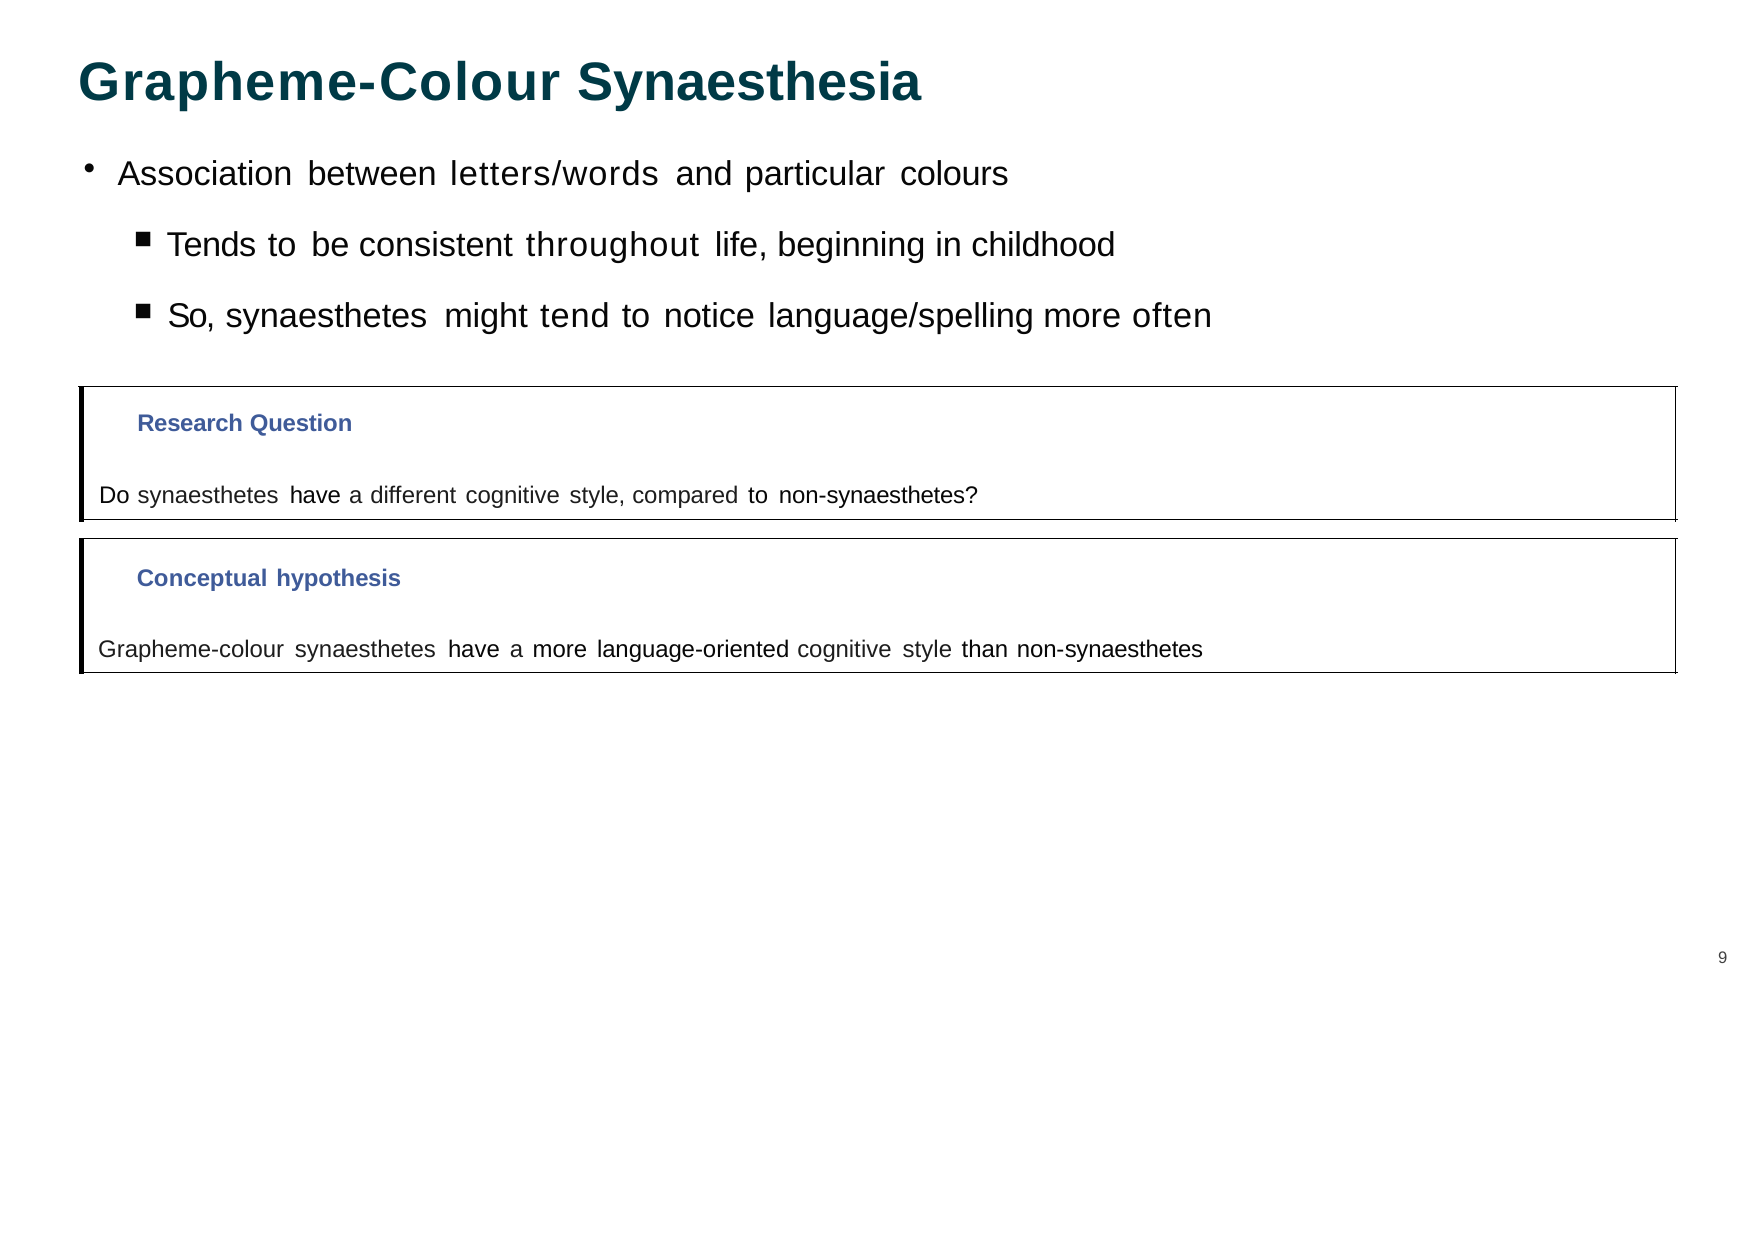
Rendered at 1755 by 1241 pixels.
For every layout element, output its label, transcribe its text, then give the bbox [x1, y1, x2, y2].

text_box Association between letters/words and particular colours Tends to be consistent throughout life, beginning in childhood So, synaesthetes might tend to notice language/spelling more often Research Question Do synaesthetes have a different cognitive style, compared to non-synaesthetes? Conceptual hypothesis Grapheme-colour synaesthetes have a more language-oriented cognitive style than non-synaesthetes [81, 533, 1676, 663]
text_box Association between letters/words and particular colours Tends to be consistent throughout life, beginning in childhood So, synaesthetes might tend to notice language/spelling more often Research Question Do synaesthetes have a different cognitive style, compared to non-synaesthetes? Conceptual hypothesis Grapheme-colour synaesthetes have a more language-oriented cognitive style than non-synaesthetes [81, 149, 1676, 383]
title Grapheme-Colour Synaesthesia [77, 44, 963, 254]
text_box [77, 385, 1679, 523]
slide_number 10 [1716, 946, 1747, 1241]
